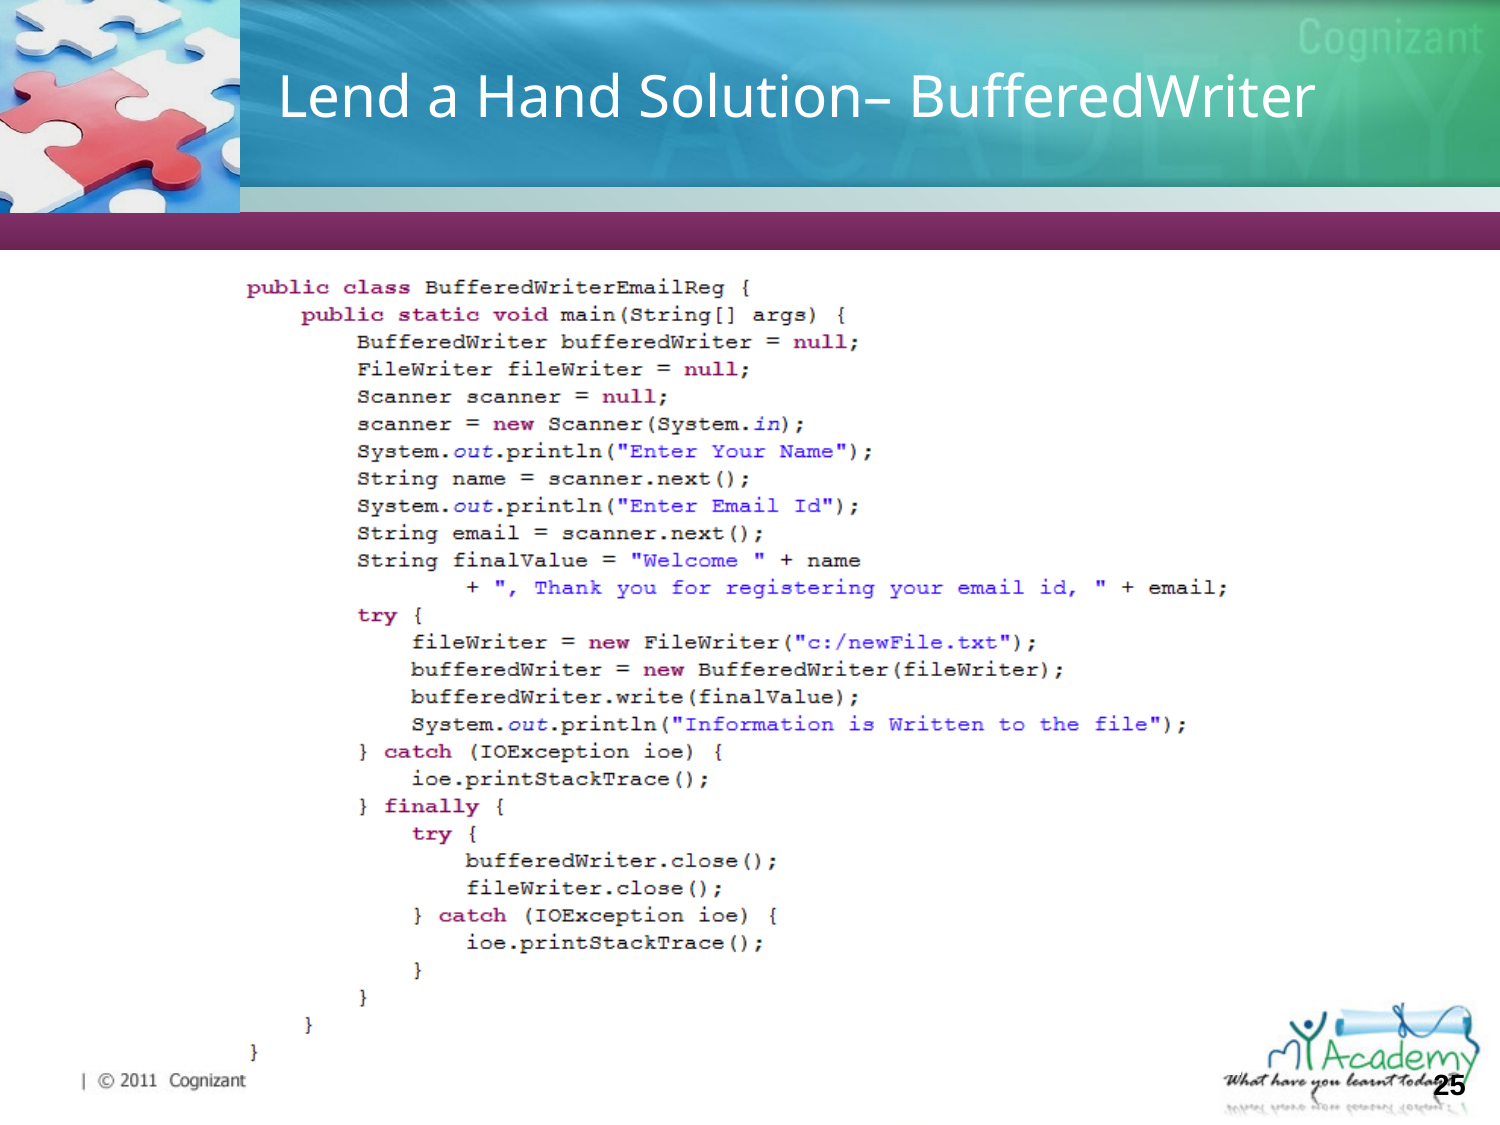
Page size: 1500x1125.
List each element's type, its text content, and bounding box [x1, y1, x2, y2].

picture [0, 0, 262, 213]
picture [0, 250, 1500, 1125]
slide_number 25 [1418, 1059, 1492, 1112]
text_box [62, 263, 1450, 400]
title Lend a Hand Solution– BufferedWriter [262, 0, 1500, 188]
